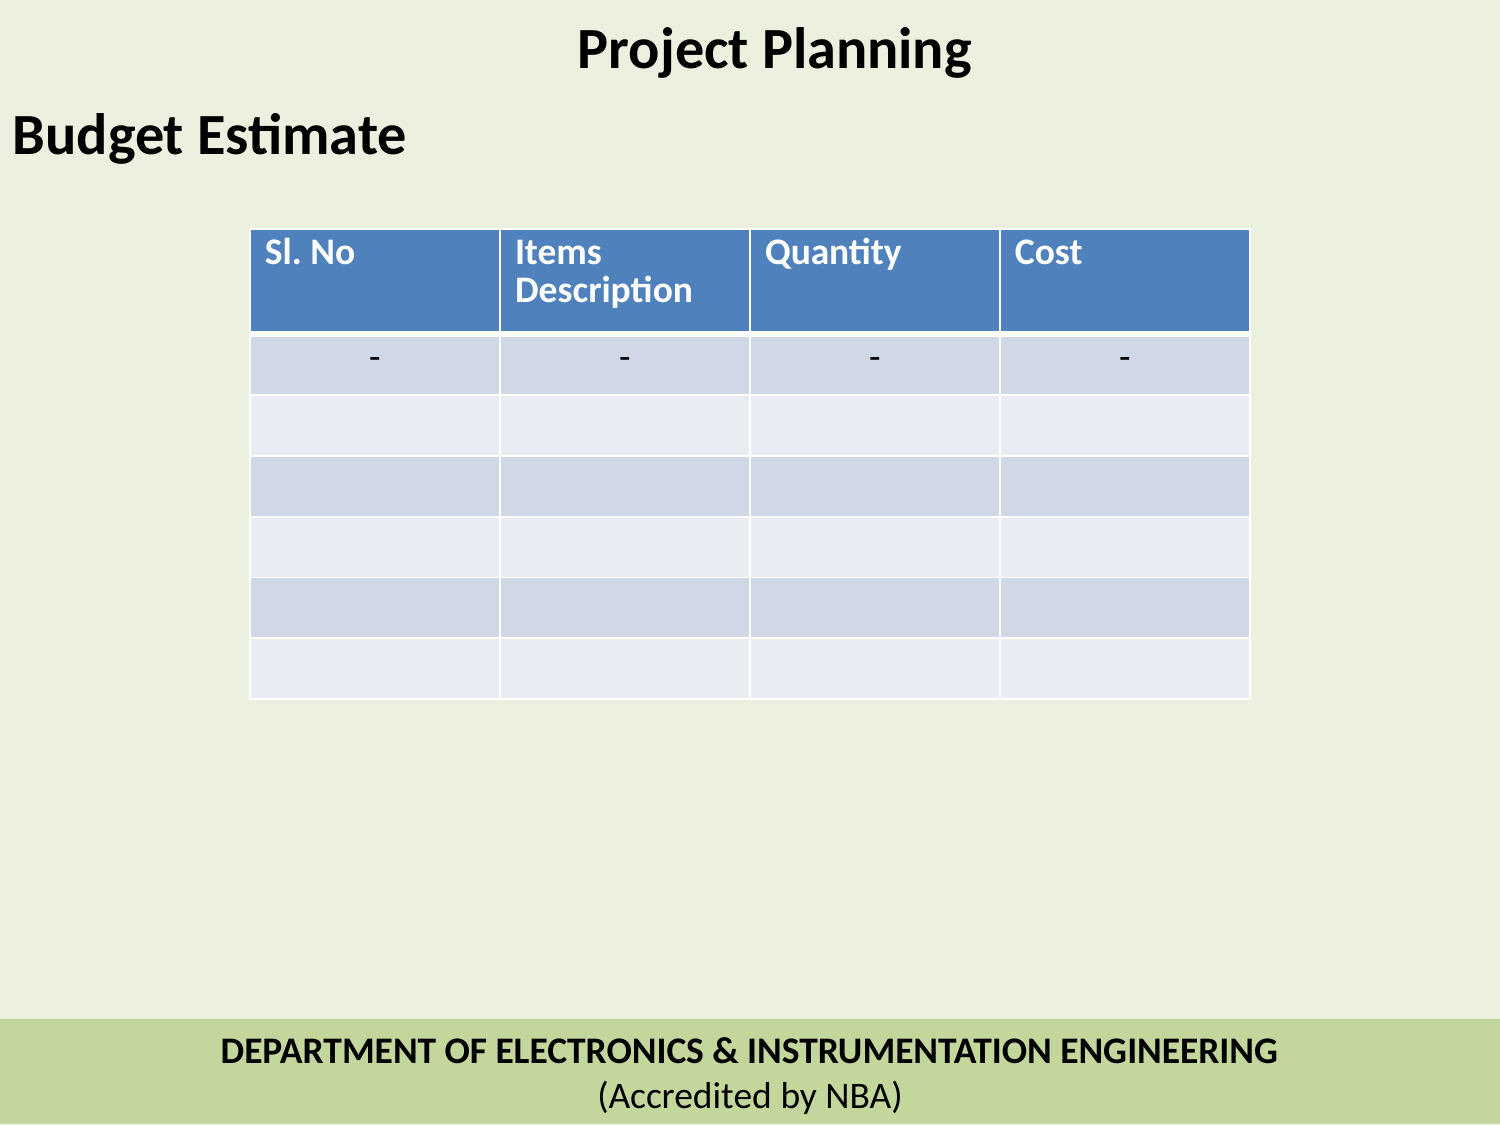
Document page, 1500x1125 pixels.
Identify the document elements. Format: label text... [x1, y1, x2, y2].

table_cell [751, 578, 999, 637]
table_header Sl. No [251, 230, 499, 331]
table_header Items Description [501, 230, 749, 331]
table_cell - [501, 337, 749, 394]
table_cell [1001, 639, 1249, 698]
table_cell [251, 578, 499, 637]
table_cell [501, 396, 749, 455]
table_cell [501, 457, 749, 516]
table_cell [1001, 578, 1249, 637]
table_cell - [251, 337, 499, 394]
table_cell [501, 518, 749, 577]
table_cell [501, 578, 749, 637]
text_box Project Planning [399, 2, 1150, 88]
table_cell [251, 639, 499, 698]
table_cell [751, 396, 999, 455]
table_cell [251, 518, 499, 577]
table_cell [251, 396, 499, 455]
table_cell - [1001, 337, 1249, 394]
table_cell [1001, 457, 1249, 516]
table_cell - [751, 337, 999, 394]
table_cell [751, 457, 999, 516]
table_cell [751, 639, 999, 698]
table_cell [1001, 518, 1249, 577]
table_cell [751, 518, 999, 577]
table_header Quantity [751, 230, 999, 331]
table_cell [1001, 396, 1249, 455]
table_cell [501, 639, 749, 698]
table_cell [251, 457, 499, 516]
table_header Cost [1001, 230, 1249, 331]
text_box DEPARTMENT OF ELECTRONICS & INSTRUMENTATION ENGINEERING (Accredited by NBA) [0, 1018, 1500, 1124]
text_box Budget Estimate [0, 88, 422, 174]
